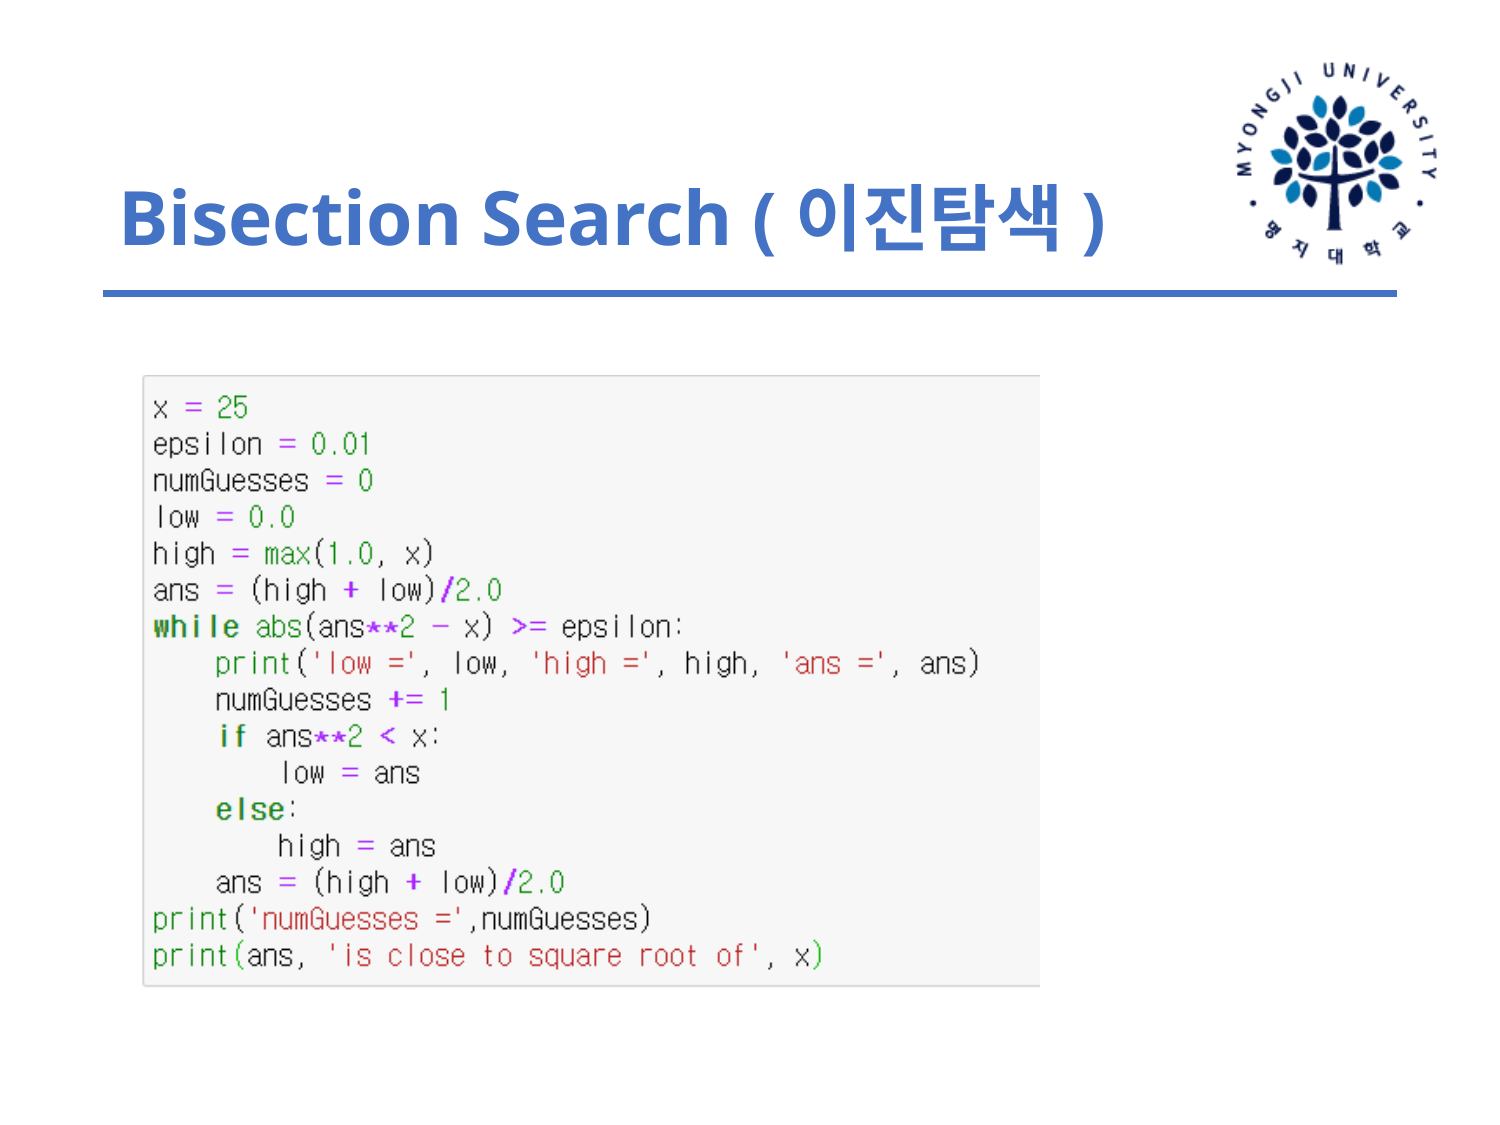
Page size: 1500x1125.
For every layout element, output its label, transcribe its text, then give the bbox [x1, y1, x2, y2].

title Bisection Search (이진탐색) [103, 111, 1397, 330]
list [134, 375, 1040, 989]
picture [1214, 41, 1465, 295]
